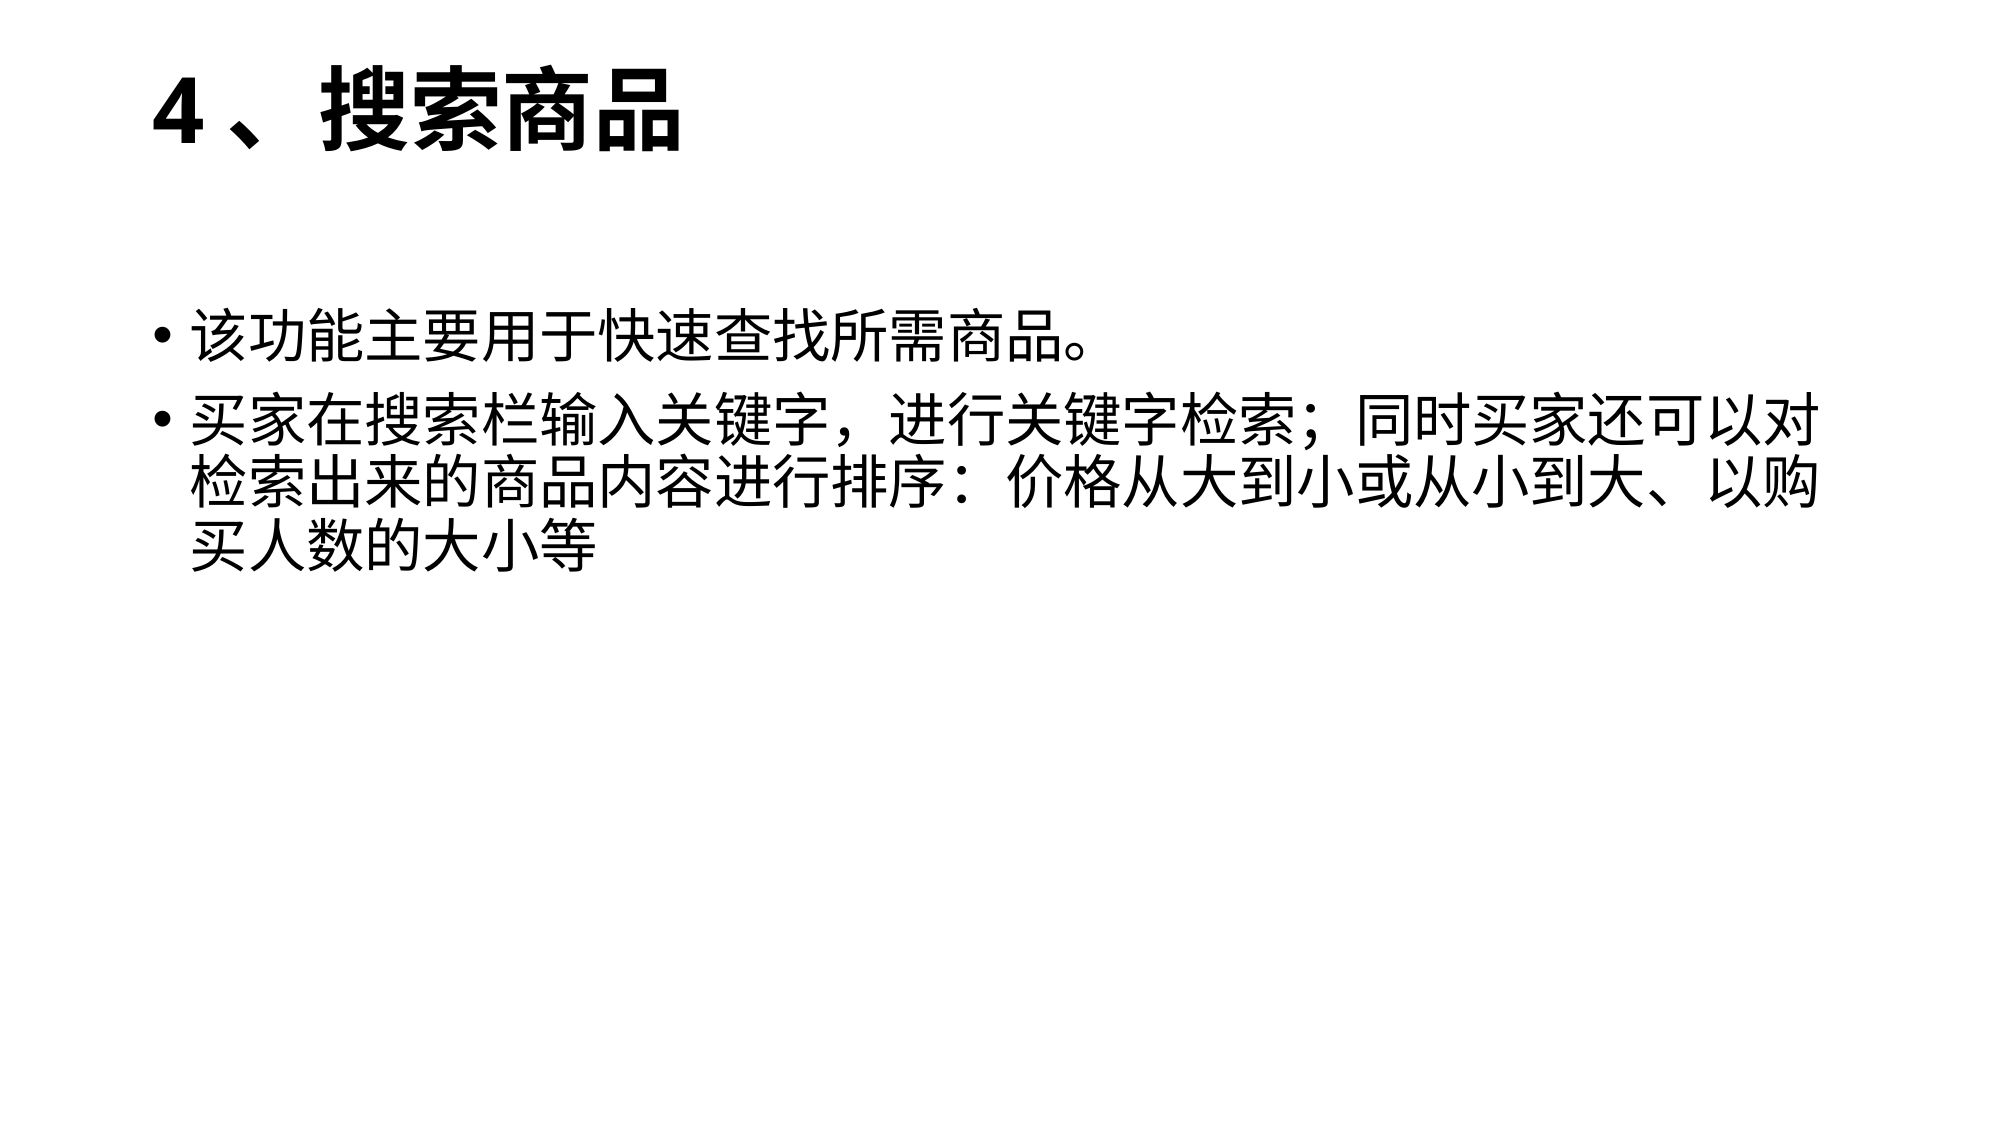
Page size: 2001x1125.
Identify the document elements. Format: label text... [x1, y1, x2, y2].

list 该功能主要用于快速查找所需商品。 买家在搜索栏输入关键字，进行关键字检索；同时买家还可以对检索出来的商品内容进行排序：价格从大到小或从小到大、以购买人数的大小等 [137, 299, 1863, 1014]
title 4、搜索商品 [137, 59, 1863, 278]
